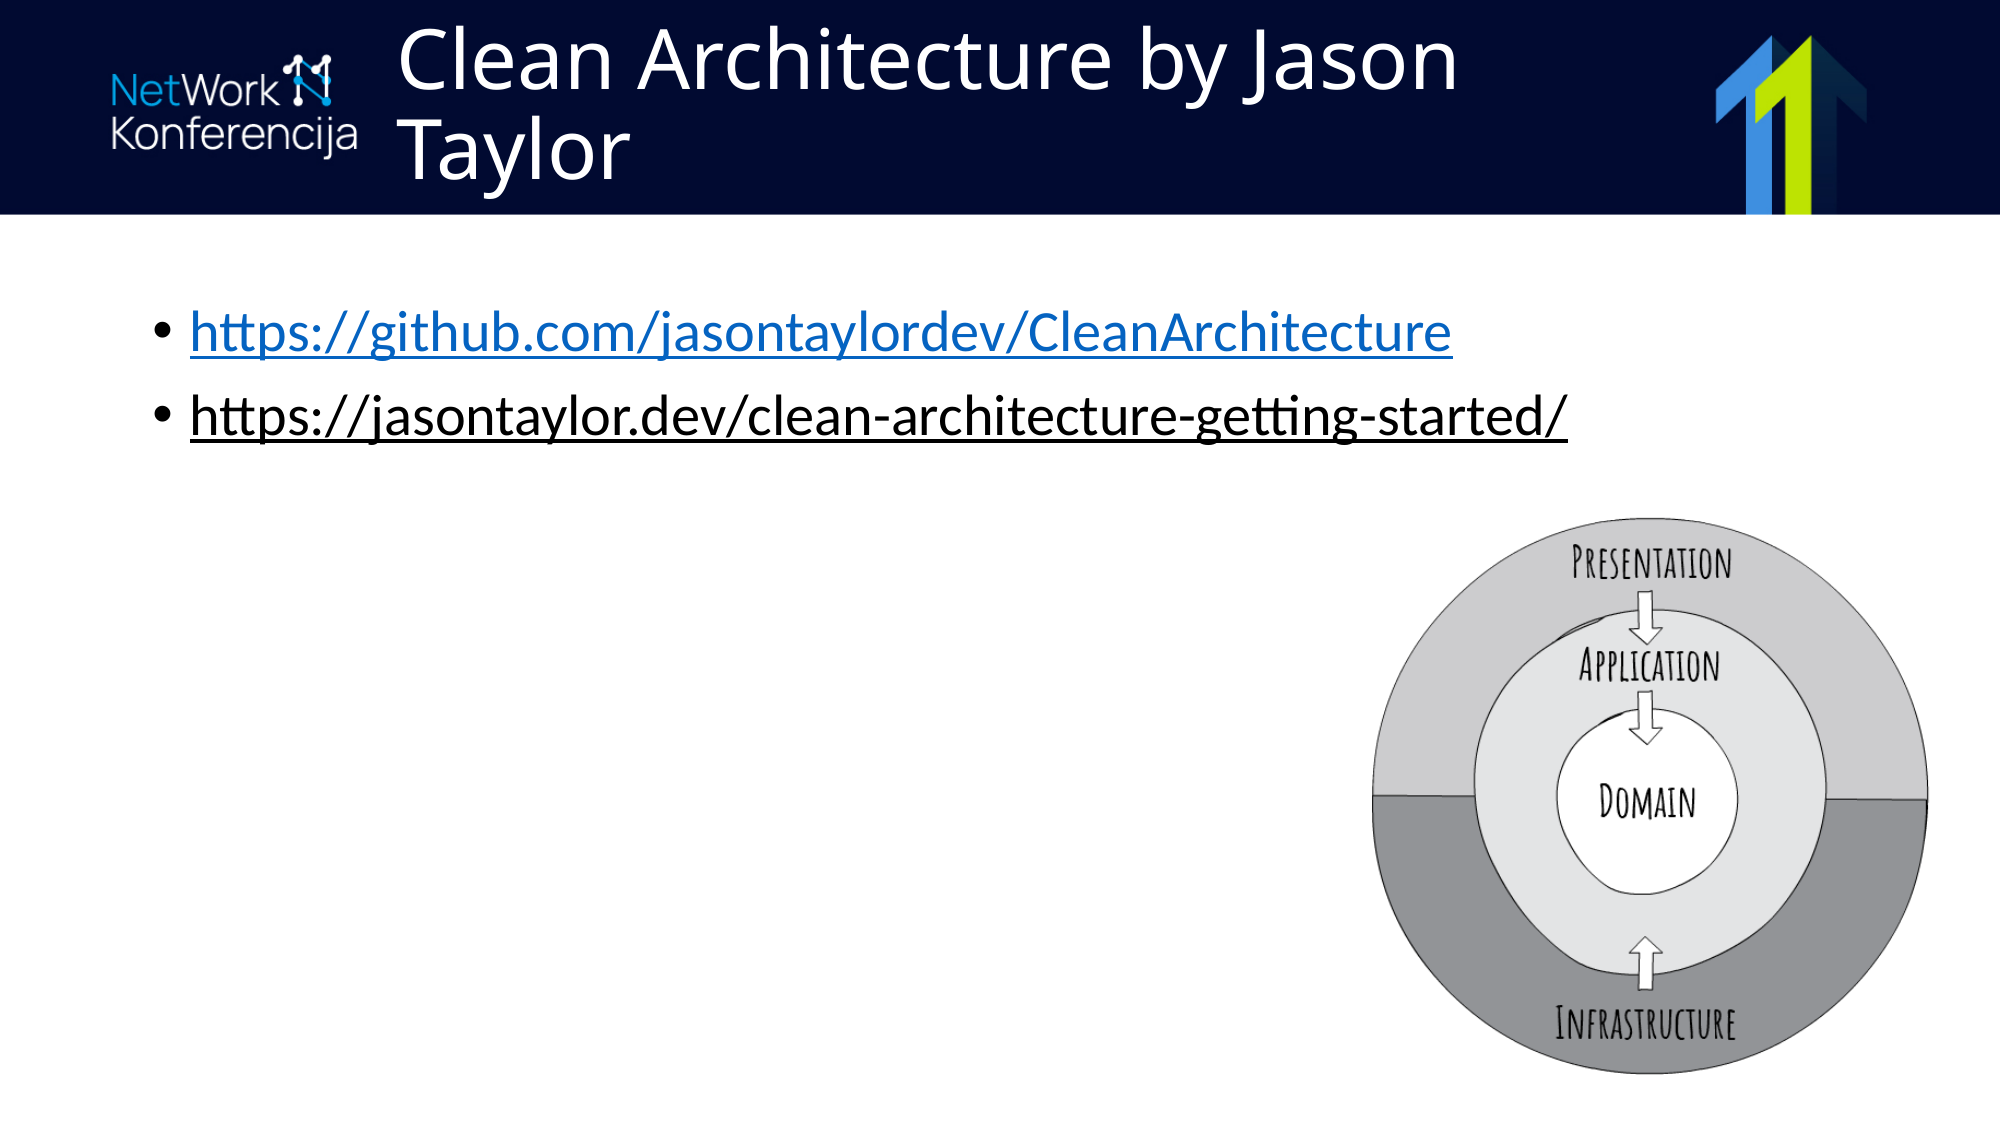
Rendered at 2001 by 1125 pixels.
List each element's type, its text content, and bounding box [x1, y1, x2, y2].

list https://github.com/jasontaylordev/CleanArchitecture https://jasontaylor.dev/clean-architecture-getting-started/ [137, 294, 1863, 1052]
picture [0, 0, 2000, 1125]
title Clean Architecture by Jason Taylor [381, 27, 1697, 188]
